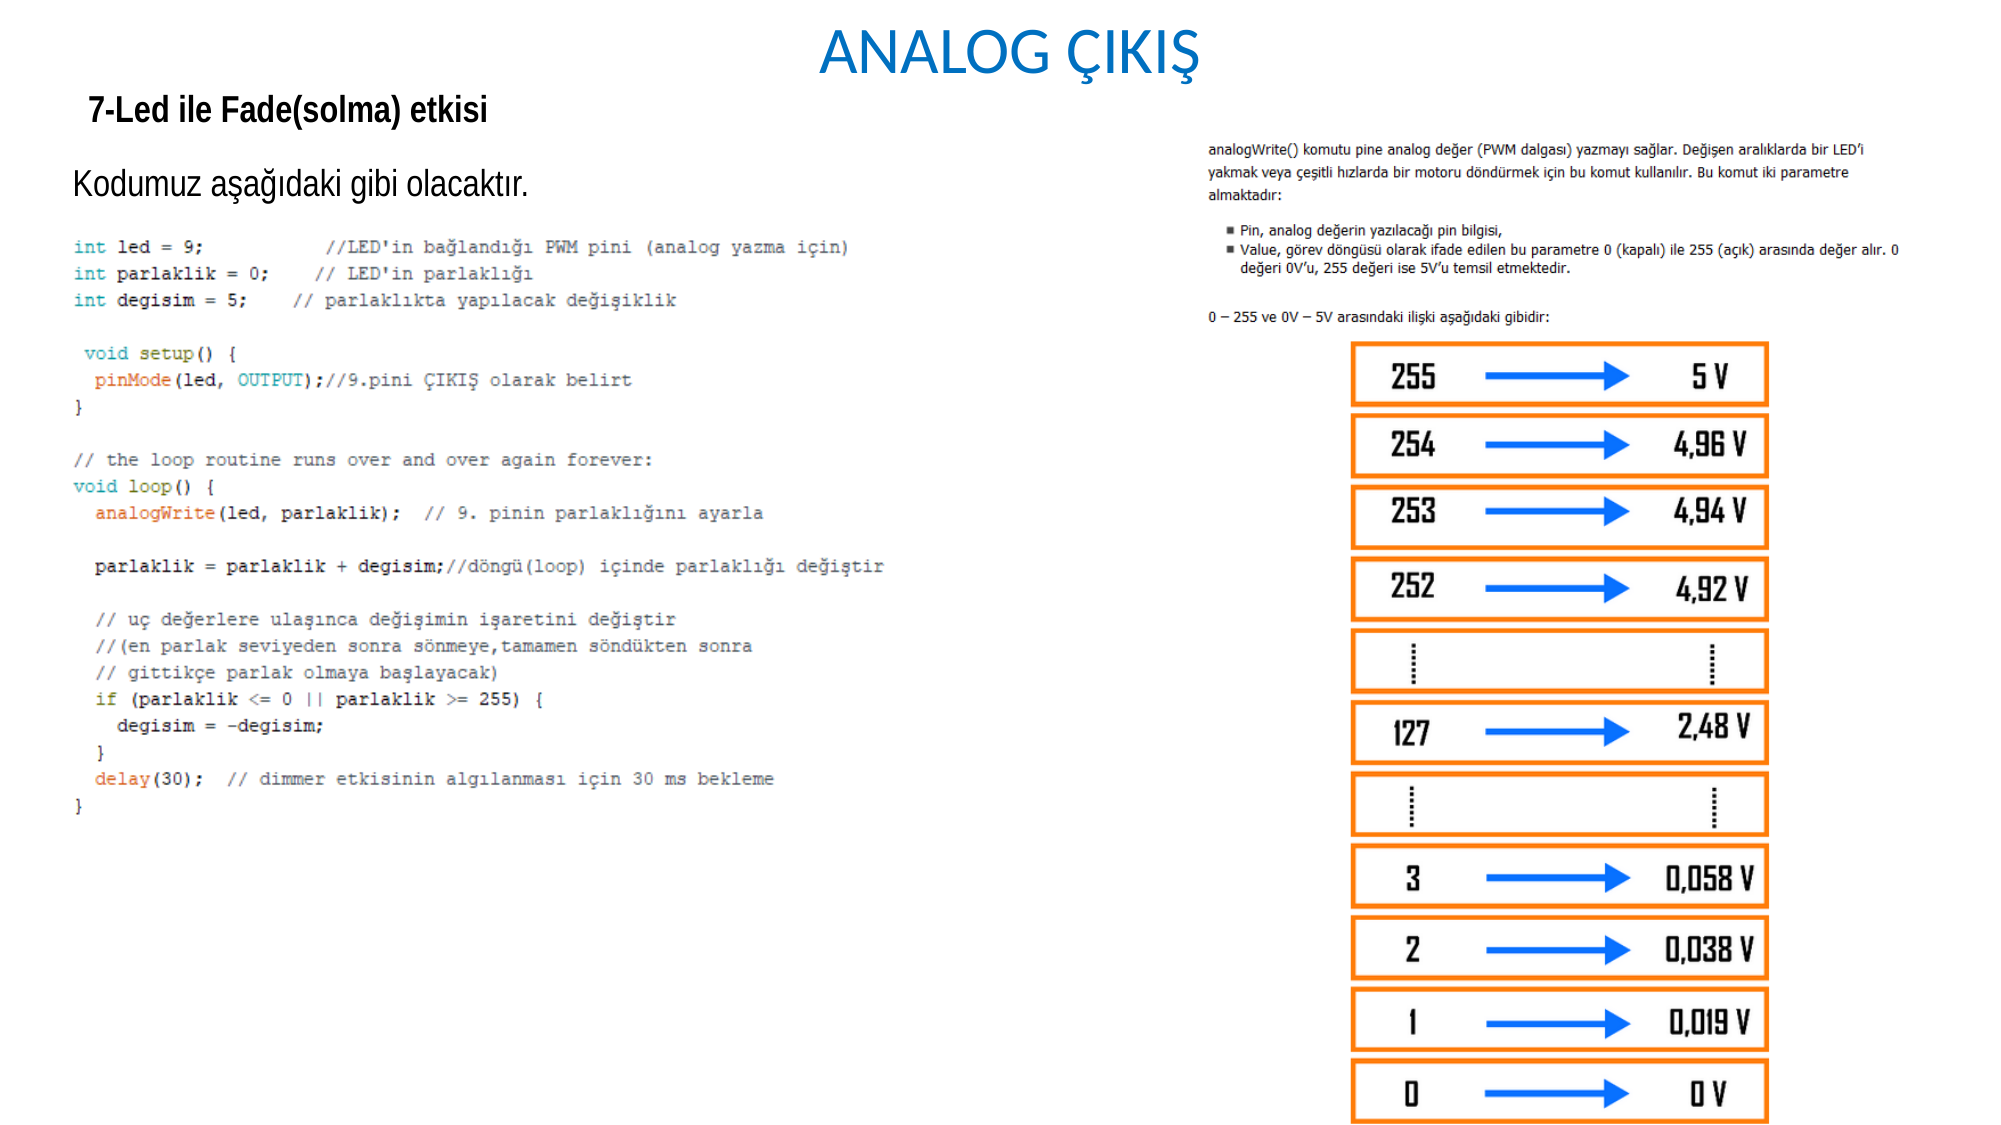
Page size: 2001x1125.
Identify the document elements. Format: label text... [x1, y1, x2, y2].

text_box ANALOG ÇIKIŞ [373, 0, 1648, 95]
picture [1197, 141, 1907, 1125]
picture [69, 236, 897, 821]
text_box 7-Led ile Fade(solma) etkisi [73, 77, 504, 138]
text_box Kodumuz aşağıdaki gibi olacaktır. [57, 151, 545, 212]
